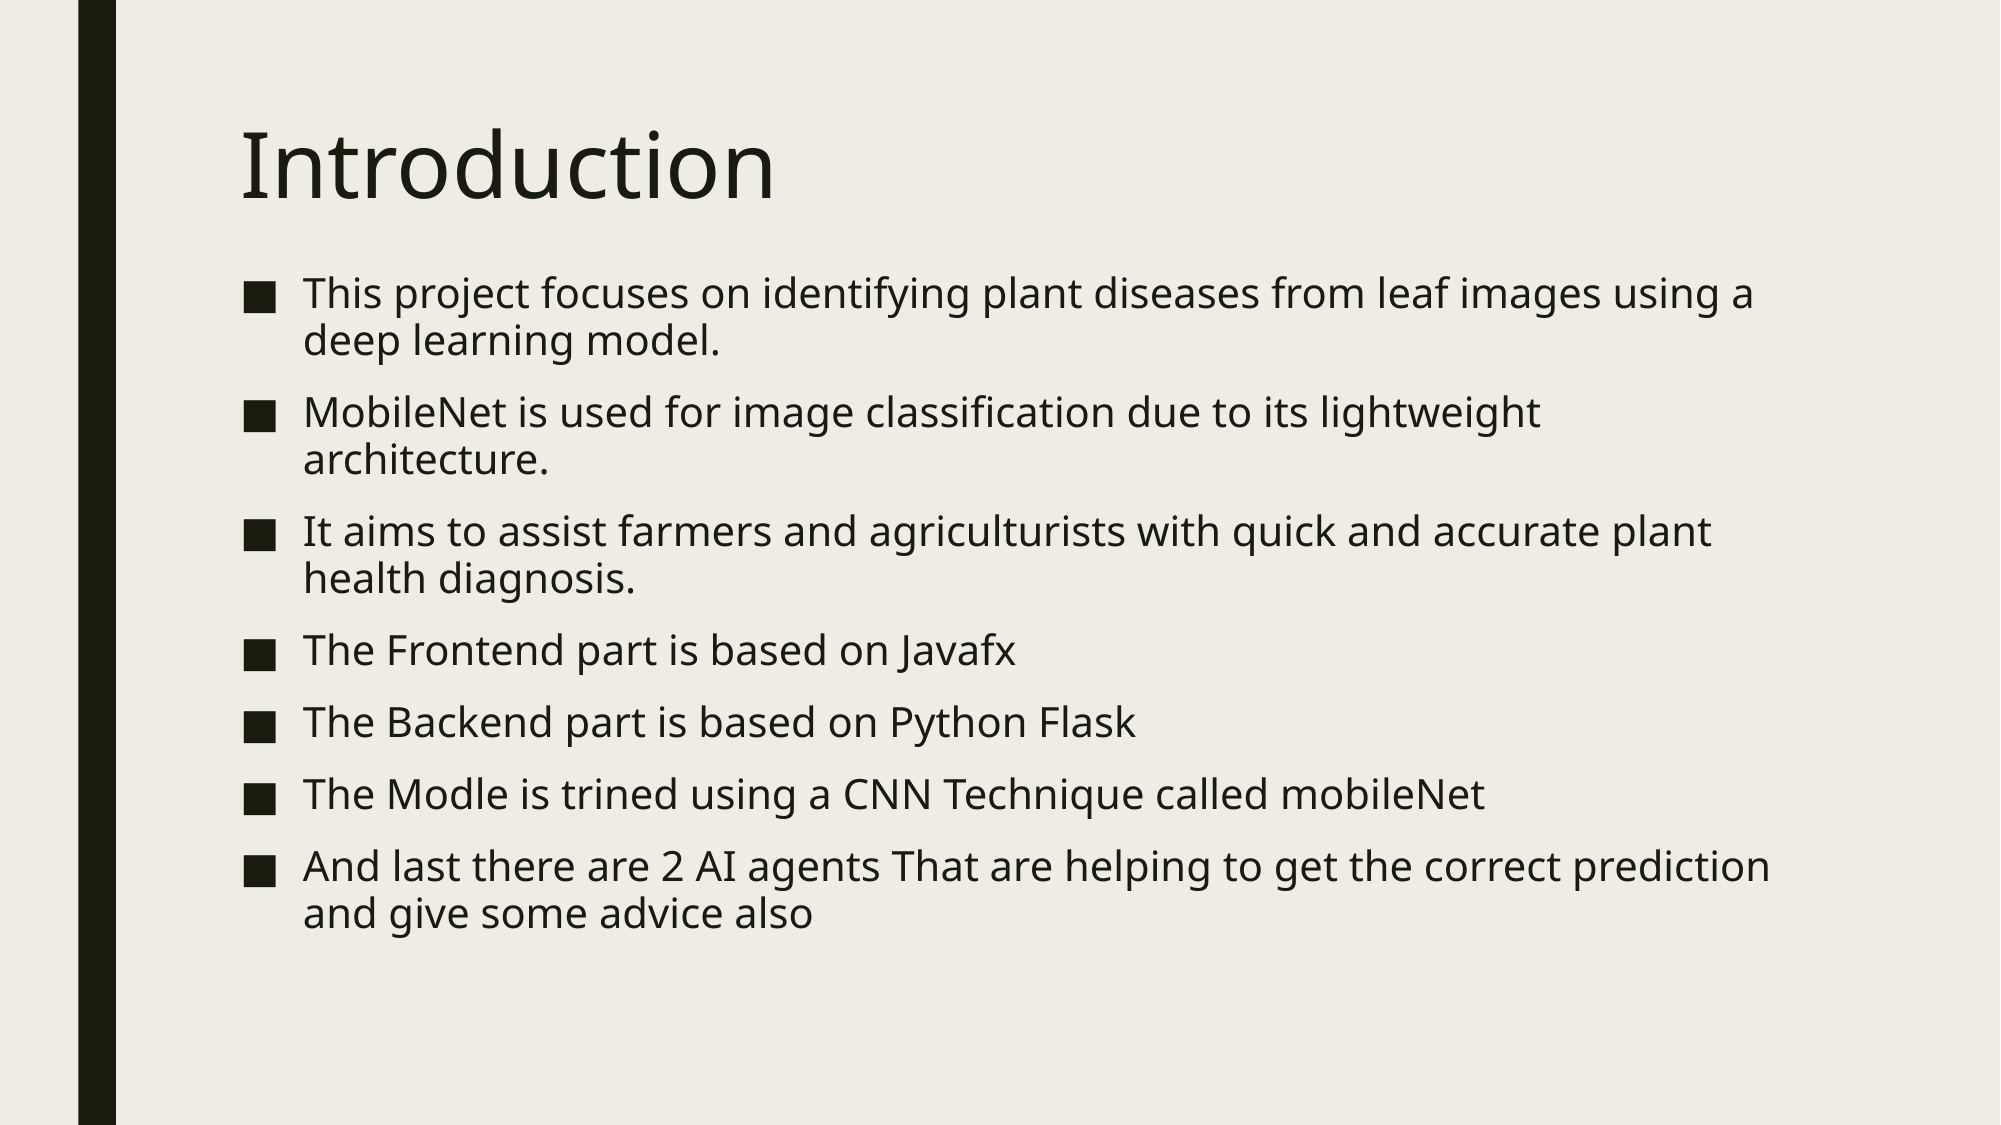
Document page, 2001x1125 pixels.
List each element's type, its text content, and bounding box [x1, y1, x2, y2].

title Introduction [225, 112, 1800, 237]
list This project focuses on identifying plant diseases from leaf images using a deep learning model. MobileNet is used for image classification due to its lightweight architecture. It aims to assist farmers and agriculturists with quick and accurate plant health diagnosis. The Frontend part is based on Javafx The Backend part is based on Python Flask The Modle is trined using a CNN Technique called mobileNet And last there are 2 AI agents That are helping to get the correct prediction and give some advice also [225, 263, 1800, 963]
